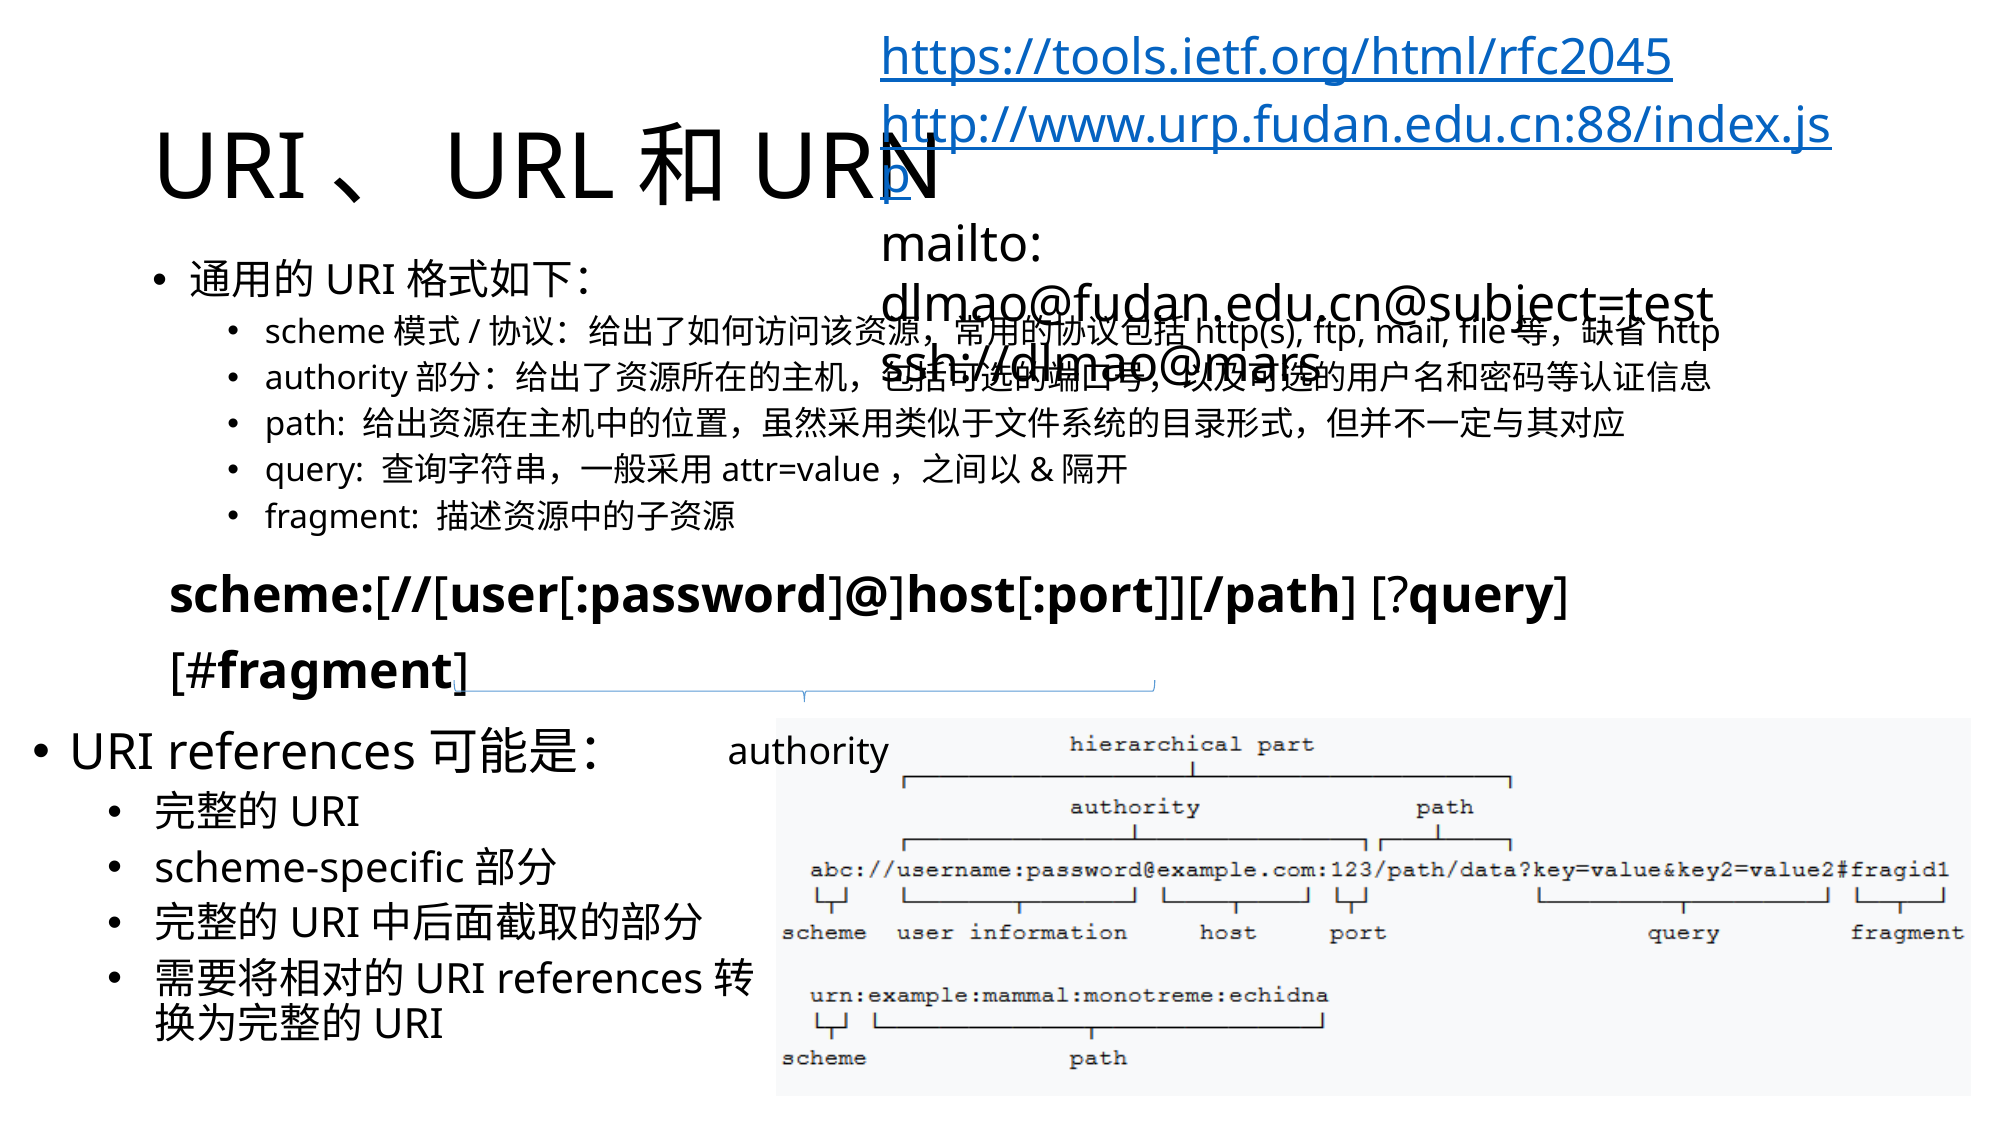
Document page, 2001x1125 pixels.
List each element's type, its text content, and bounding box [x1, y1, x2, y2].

text_box https://tools.ietf.org/html/rfc2045 http://www.urp.fudan.edu.cn:88/index.jsp mailto: dlmao@fudan.edu.cn@subject=test ssh://dlmao@mars [865, 17, 1863, 349]
text_box URI references可能是： 完整的URI scheme-specific部分 完整的URI中后面截取的部分 需要将相对的URI references转换为完整的URI [17, 718, 777, 1125]
list 通用的URI格式如下： scheme模式/协议：给出了如何访问该资源，常用的协议包括http(s), ftp, mail, file等，缺省http authority部分：给出了资源所在的主机，包括可选的端口号，以及可选的用户名和密码等认证信息 path: 给出资源在主机中的位置，虽然采用类似于文件系统的目录形式，但并不一定与其对应 query: 查询字符串，一般采用attr=value，之间以&隔开 fragment: 描述资源中的子资源 [137, 251, 1843, 545]
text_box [154, 584, 1880, 782]
picture [776, 718, 1971, 1096]
title URI、URL和URN [137, 59, 865, 251]
